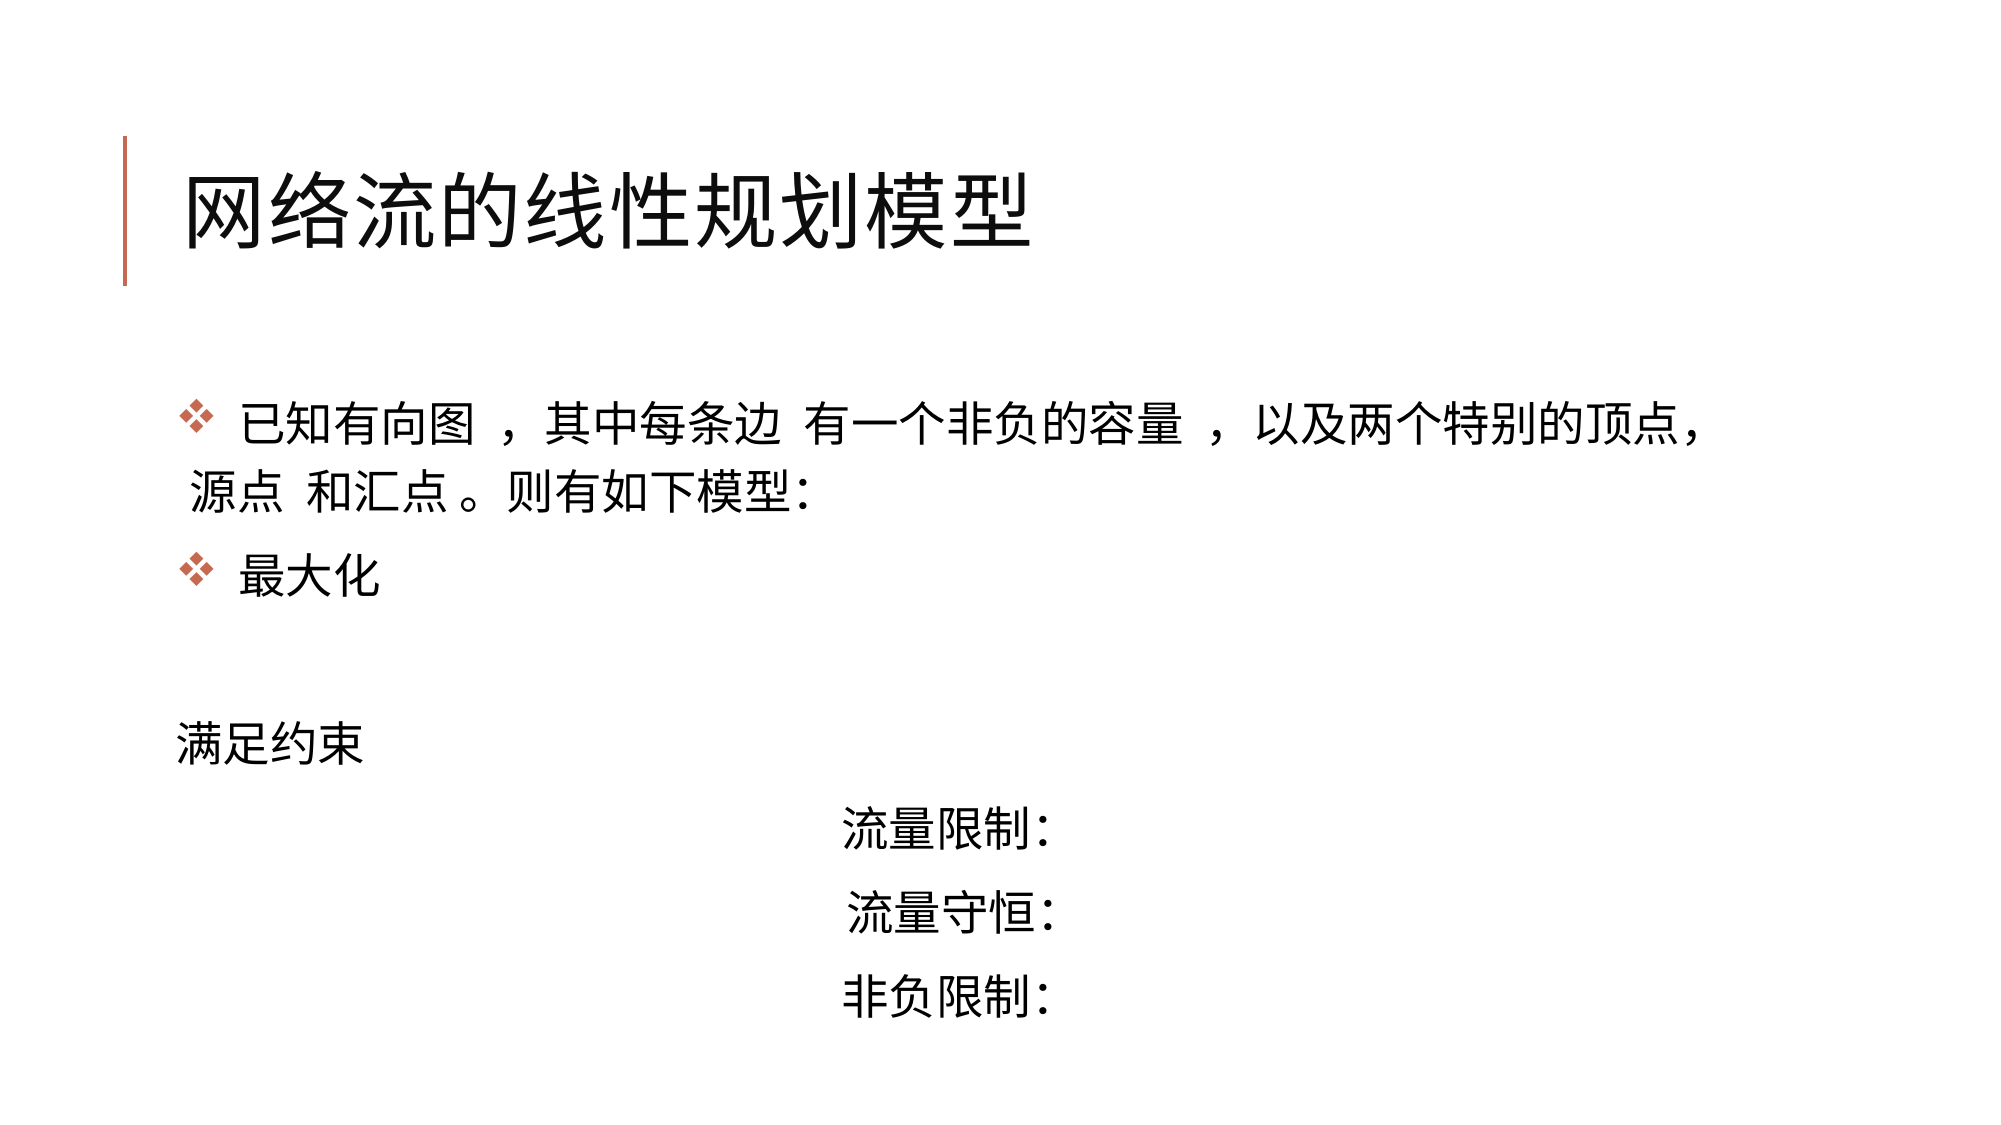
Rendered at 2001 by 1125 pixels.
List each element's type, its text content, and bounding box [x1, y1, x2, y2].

title 网络流的线性规划模型 [168, 96, 1763, 342]
